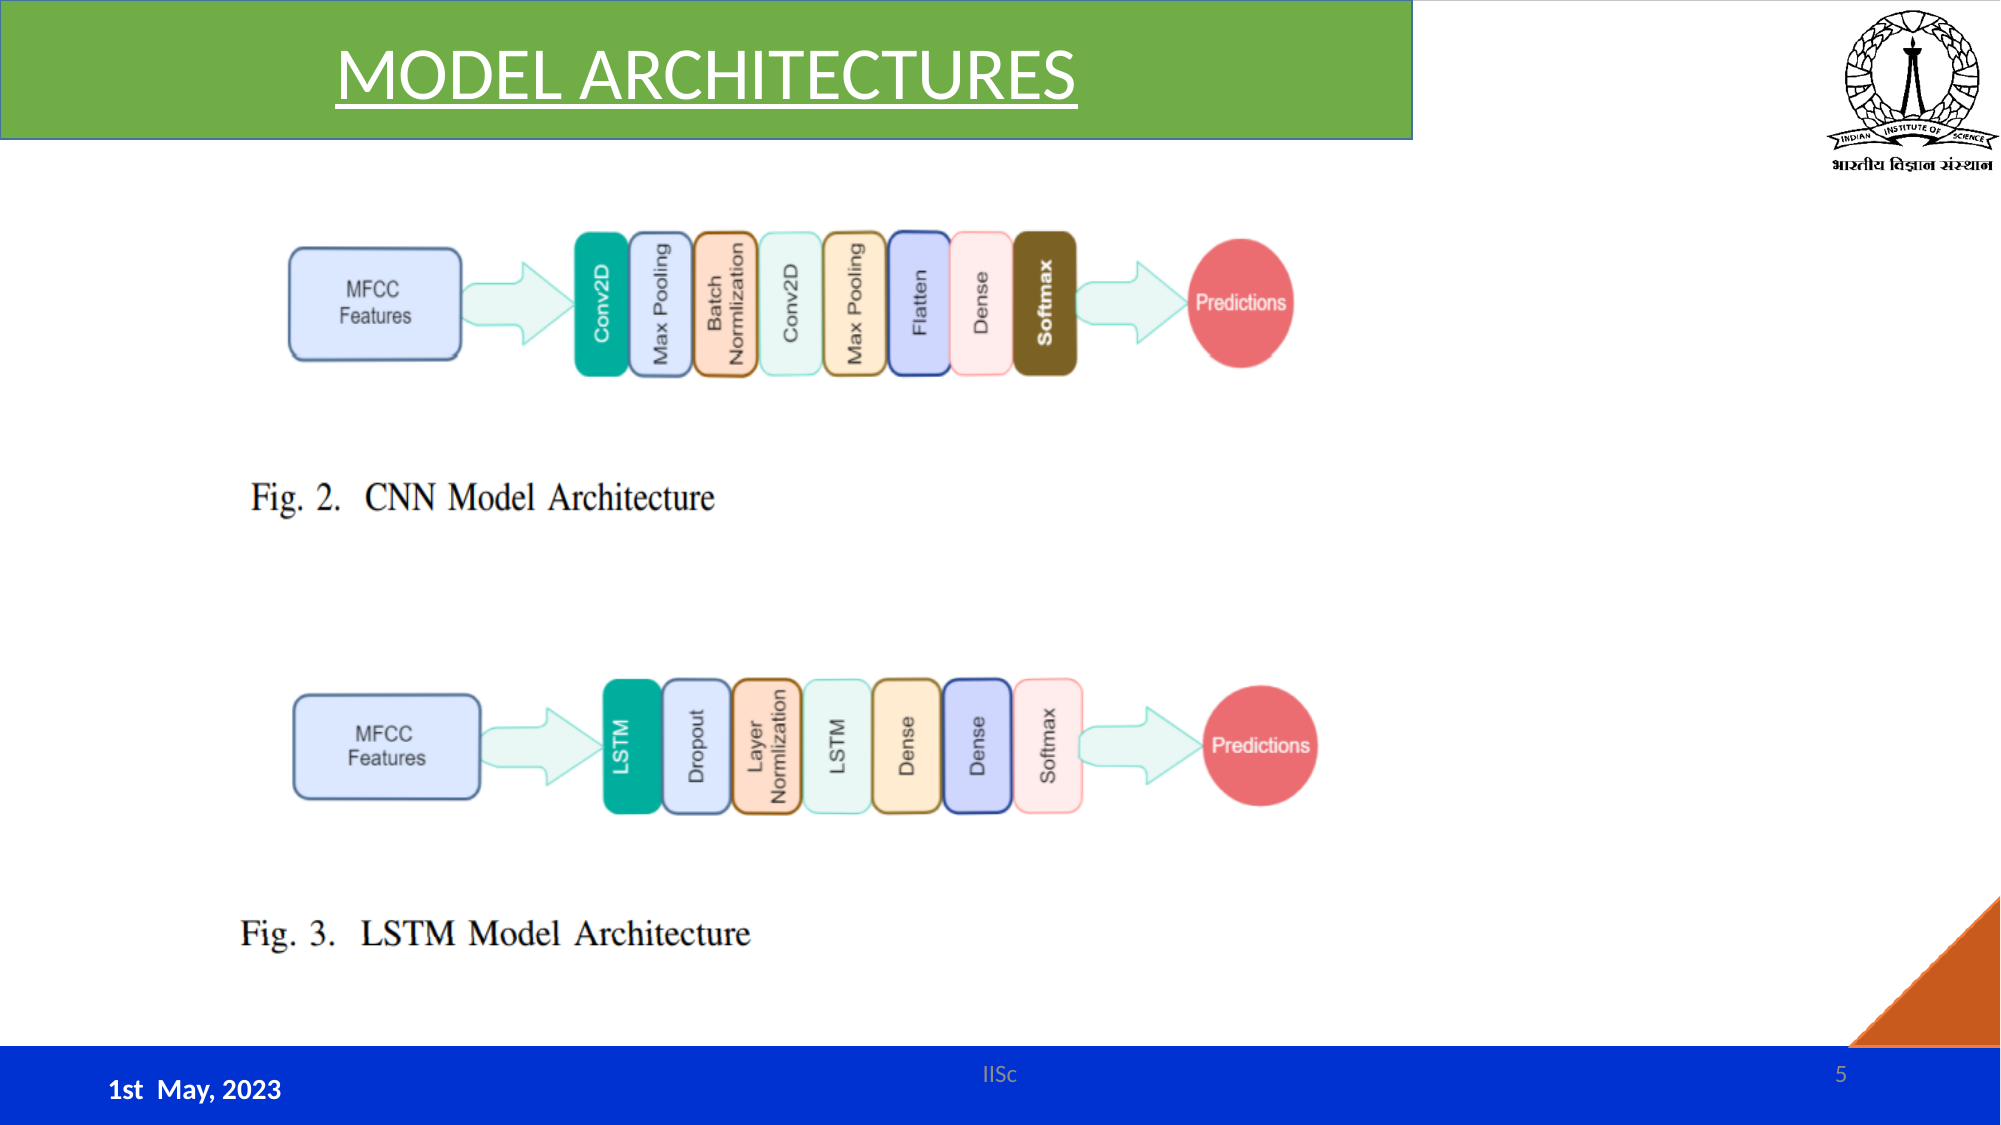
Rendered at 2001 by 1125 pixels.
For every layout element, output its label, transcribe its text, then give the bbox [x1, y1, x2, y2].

text_box MODEL ARCHITECTURES [0, 0, 1413, 140]
text_box 1st May, 2023 [92, 1057, 543, 1118]
footer IISc [662, 1042, 1338, 1103]
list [216, 174, 1338, 576]
slide_number 5 [1412, 1042, 1863, 1103]
picture [0, 0, 2001, 1125]
